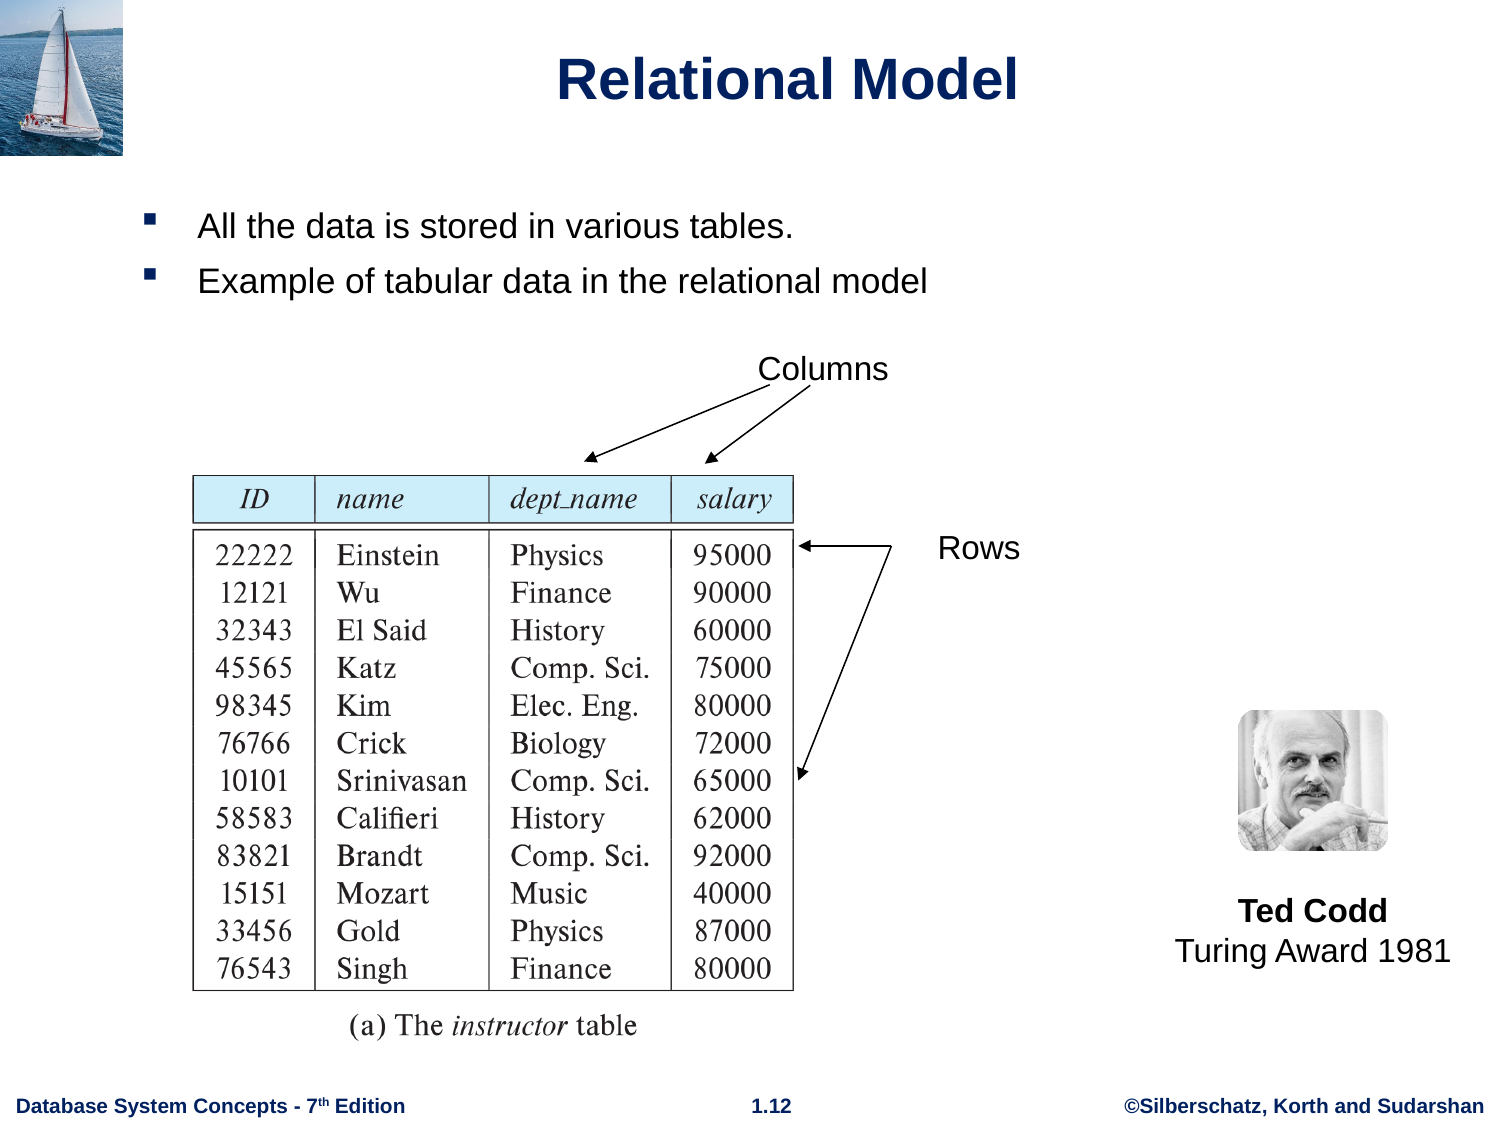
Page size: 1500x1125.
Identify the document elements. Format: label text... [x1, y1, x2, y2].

title Relational Model [125, 18, 1452, 120]
picture [175, 449, 811, 1057]
list All the data is stored in various tables. Example of tabular data in the relational model [126, 195, 1426, 440]
picture [0, 0, 123, 156]
text_box Rows [922, 518, 1036, 574]
text_box Columns [743, 339, 905, 395]
text_box Ted Codd Turing Award 1981 [1159, 881, 1467, 977]
picture [1238, 710, 1388, 851]
